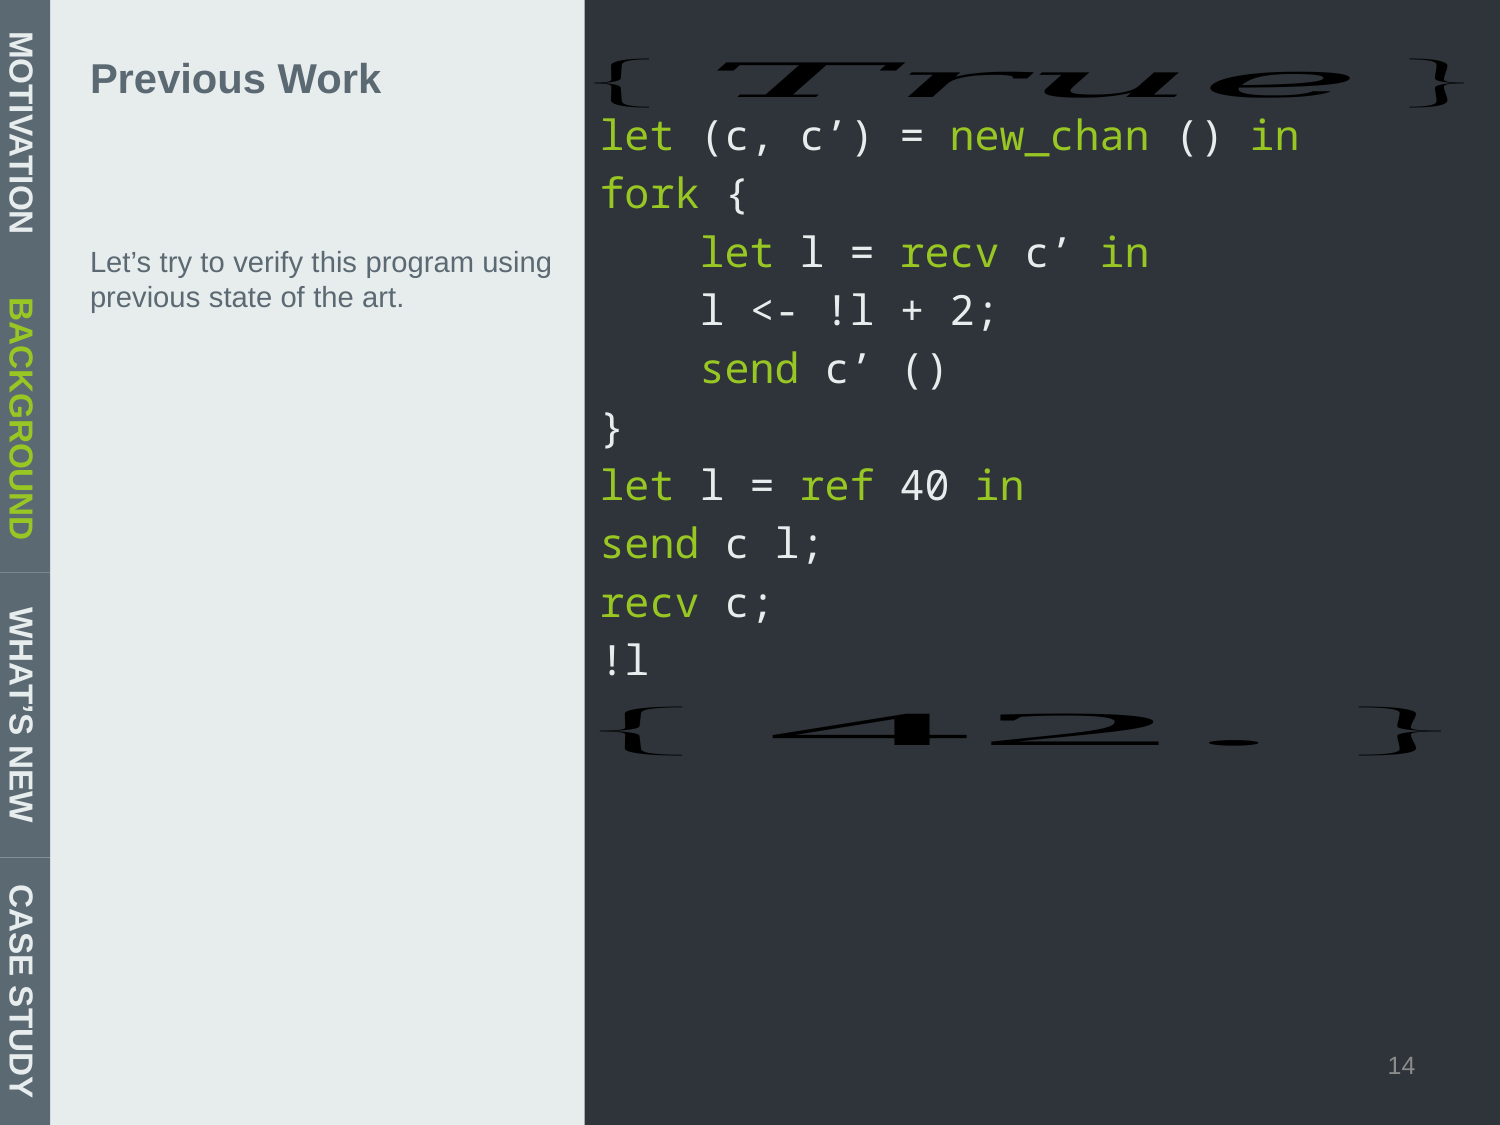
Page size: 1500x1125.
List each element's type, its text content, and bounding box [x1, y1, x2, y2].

text_box WHAT’S NEW [0, 572, 51, 857]
text_box BACKGROUND [0, 266, 51, 572]
list let (c, c’) = new_chan () in fork { let l = recv c’ in l <- !l + 2; send c’ () } let l = ref 40 in send c l; recv c; !l [584, 42, 1424, 1003]
text_box MOTIVATION [0, 0, 51, 266]
title Previous Work [75, 44, 569, 235]
slide_number 14 [1080, 1035, 1431, 1095]
text_box CASE STUDY [0, 857, 51, 1125]
list Let’s try to verify this program using previous state of the art. [75, 235, 569, 1005]
